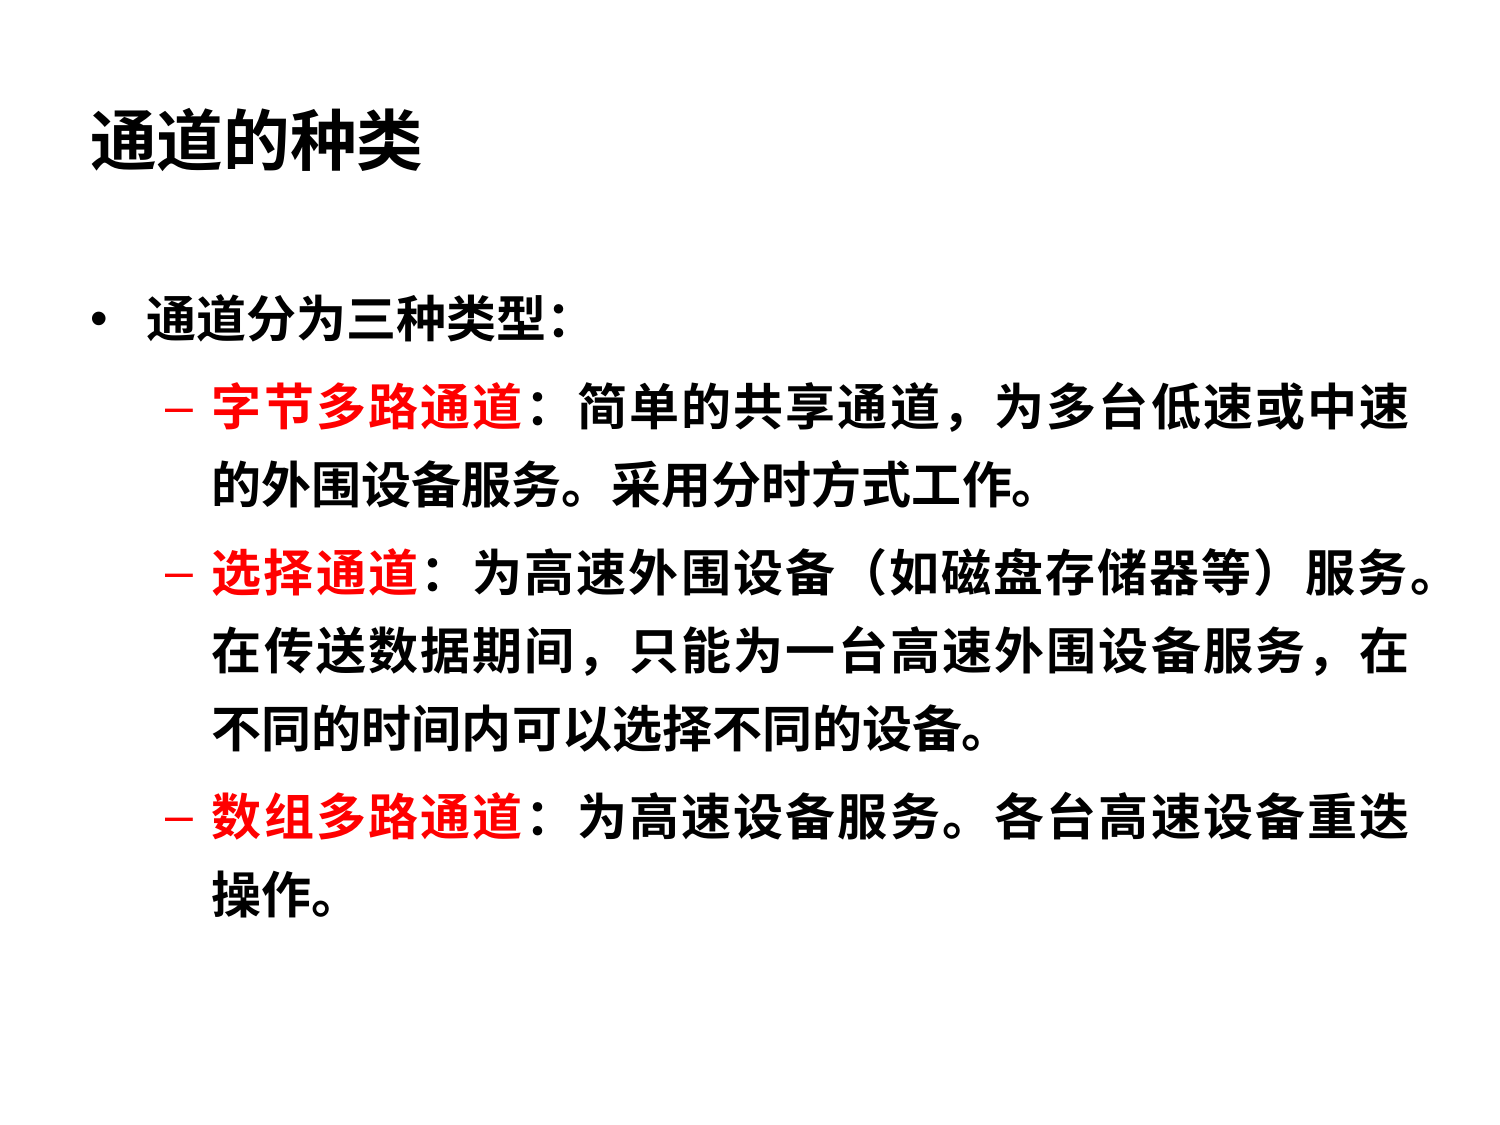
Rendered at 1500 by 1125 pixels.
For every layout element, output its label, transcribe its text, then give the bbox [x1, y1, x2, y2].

title 通道的种类 [75, 45, 1425, 233]
list 通道分为三种类型： 字节多路通道：简单的共享通道，为多台低速或中速的外围设备服务。采用分时方式工作。 选择通道：为高速外围设备（如磁盘存储器等）服务。在传送数据期间，只能为一台高速外围设备服务，在不同的时间内可以选择不同的设备。 数组多路通道：为高速设备服务。各台高速设备重迭操作。 [75, 262, 1425, 1005]
